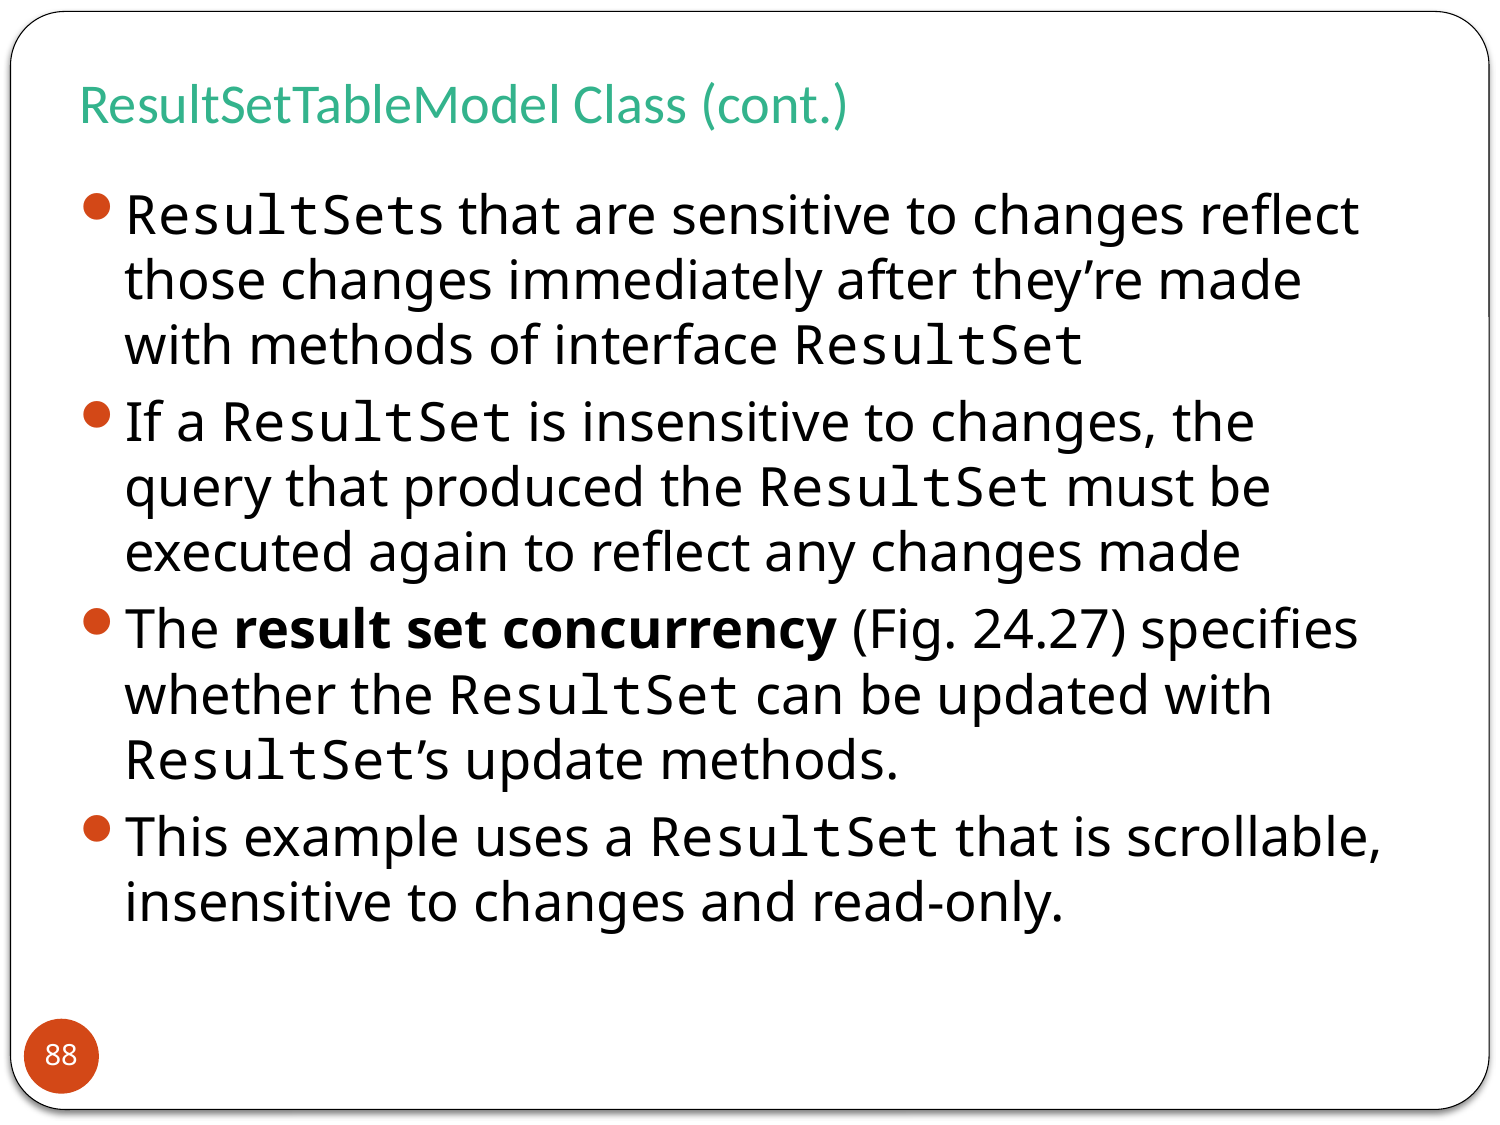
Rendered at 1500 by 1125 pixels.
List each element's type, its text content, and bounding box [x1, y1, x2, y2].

title ResultSetTableModel Class (cont.) [64, 54, 1340, 150]
slide_number 88 [23, 1018, 99, 1094]
list ResultSets that are sensitive to changes reflect those changes immediately after they’re made with methods of interface ResultSet If a ResultSet is insensitive to changes, the query that produced the ResultSet must be executed again to reflect any changes made The result set concurrency (Fig. 24.27) specifies whether the ResultSet can be updated with ResultSet’s update methods. This example uses a ResultSet that is scrollable, insensitive to changes and read-only. [64, 172, 1425, 1071]
